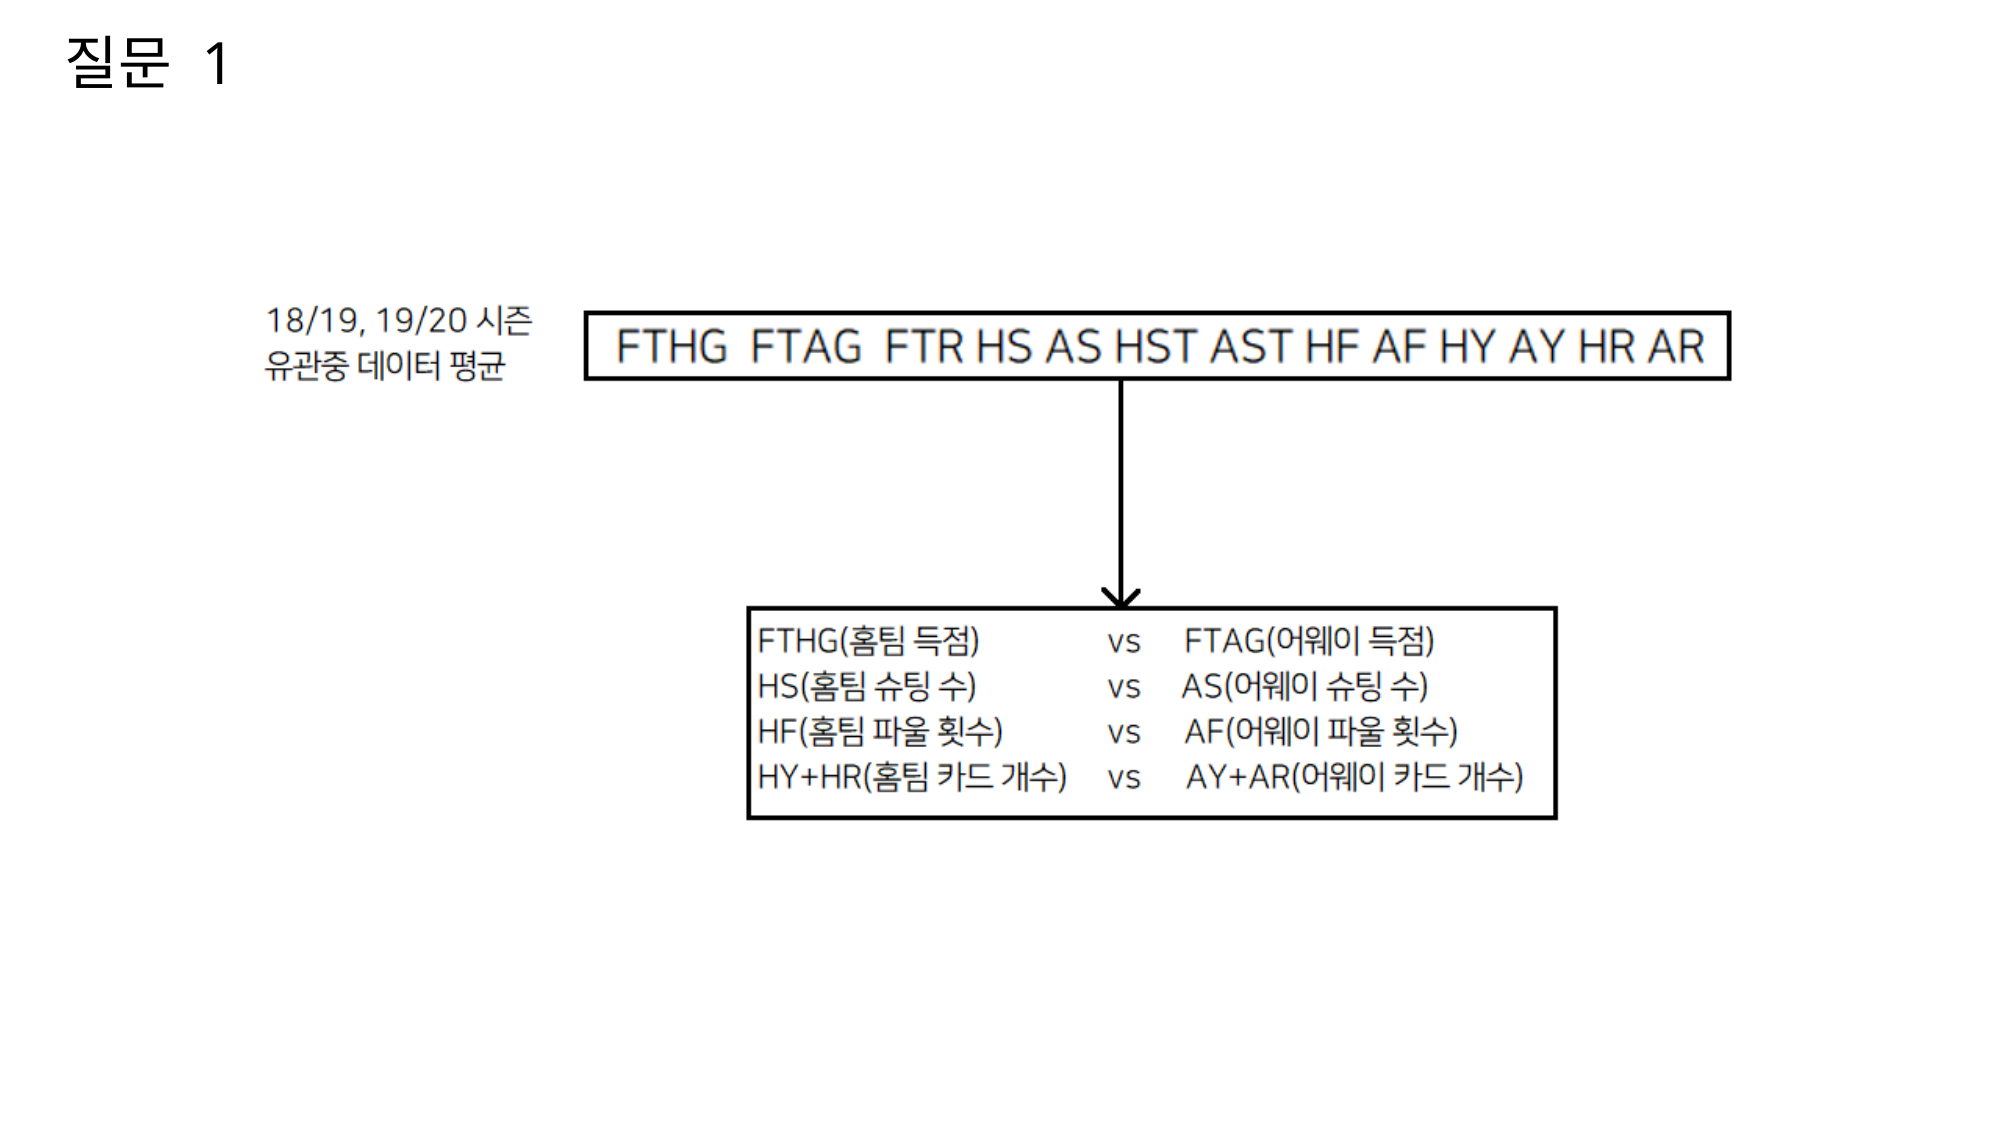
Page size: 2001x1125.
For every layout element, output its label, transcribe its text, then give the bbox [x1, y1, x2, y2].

text_box 질문 1 [49, 18, 250, 104]
picture [251, 278, 1749, 847]
